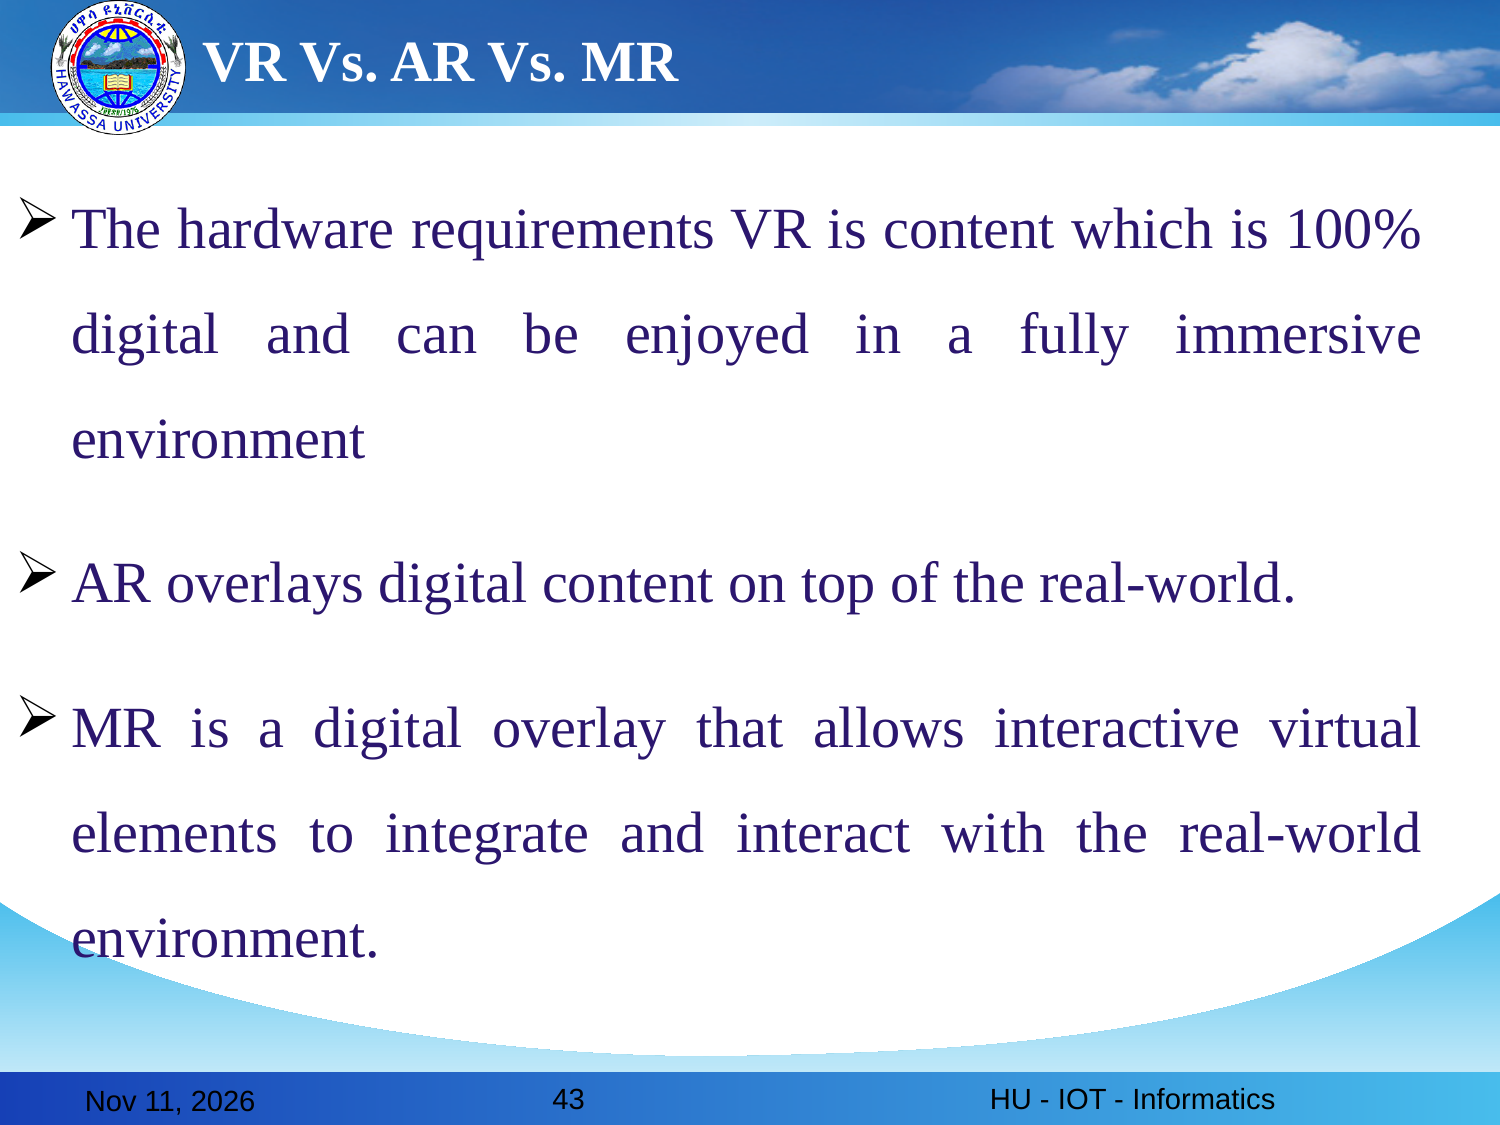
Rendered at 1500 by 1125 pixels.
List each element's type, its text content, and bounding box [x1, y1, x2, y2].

title VR Vs. AR Vs. MR [187, 12, 750, 105]
picture [0, 0, 1500, 135]
slide_number 28-Feb-20 [70, 1074, 420, 1125]
slide_number 43 [537, 1072, 888, 1125]
footer HU - IOT - Informatics [975, 1072, 1500, 1125]
list The hardware requirements VR is content which is 100% digital and can be enjoyed in a fully immersive environment AR overlays digital content on top of the real-world. MR is a digital overlay that allows interactive virtual elements to integrate and interact with the real-world environment. [0, 147, 1438, 1088]
